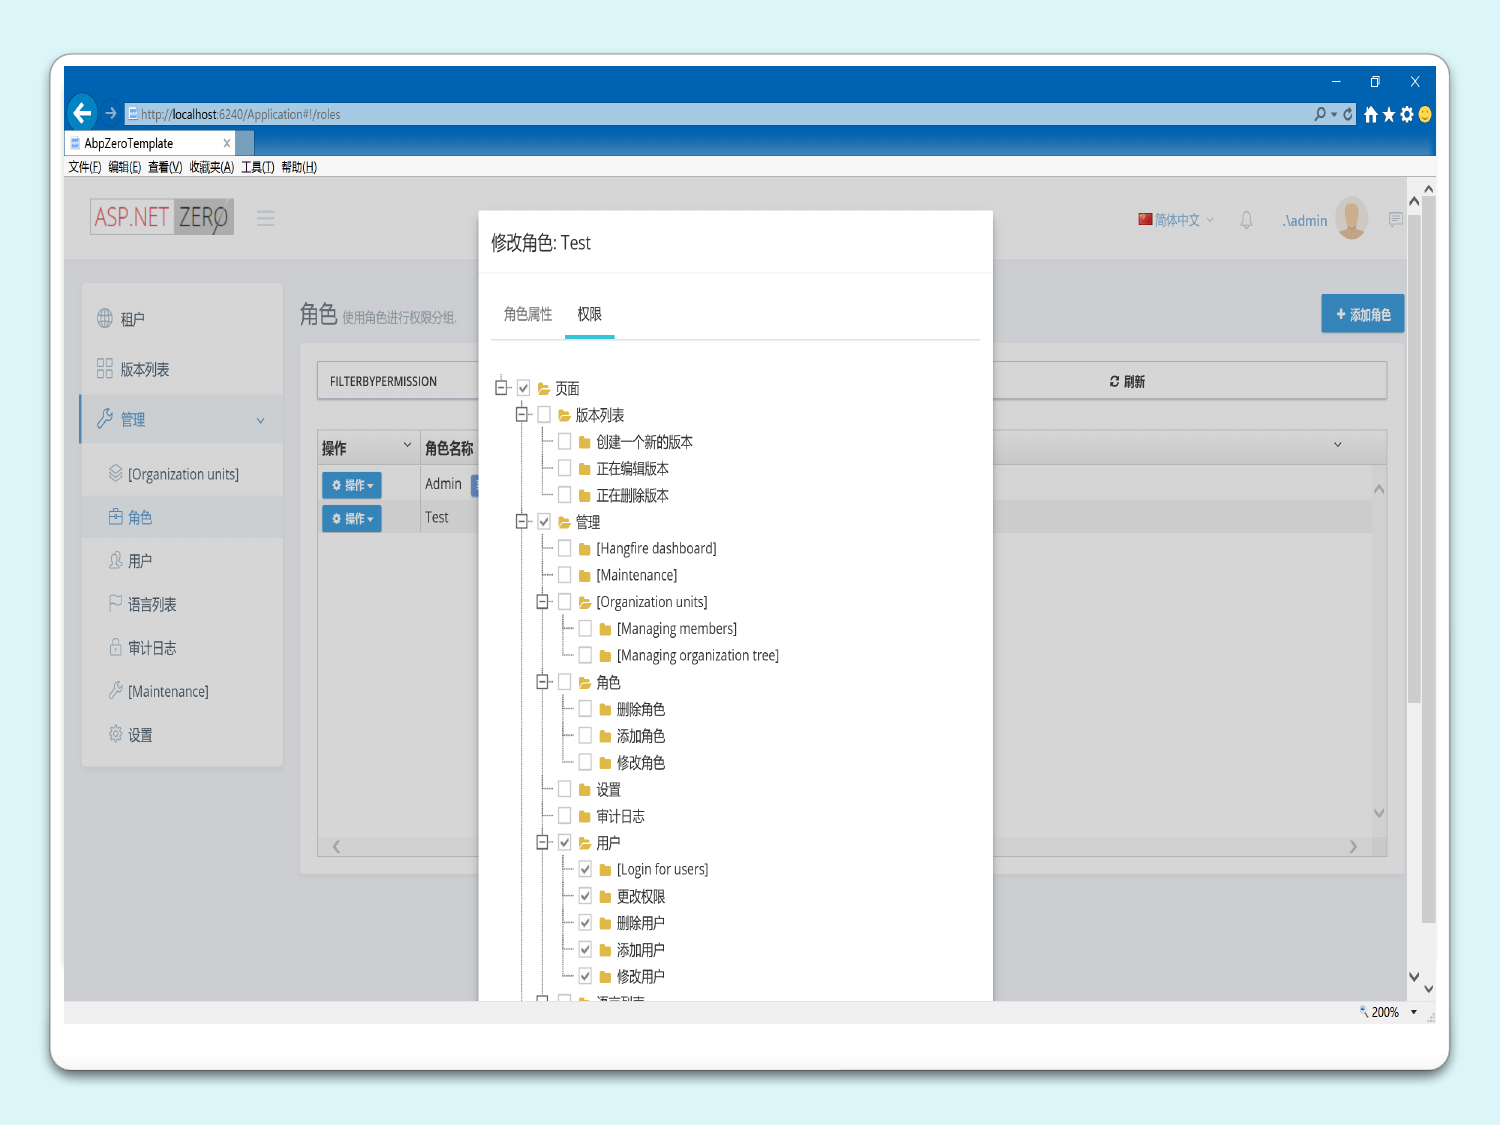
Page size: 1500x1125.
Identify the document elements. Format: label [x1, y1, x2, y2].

picture [64, 66, 1436, 1024]
